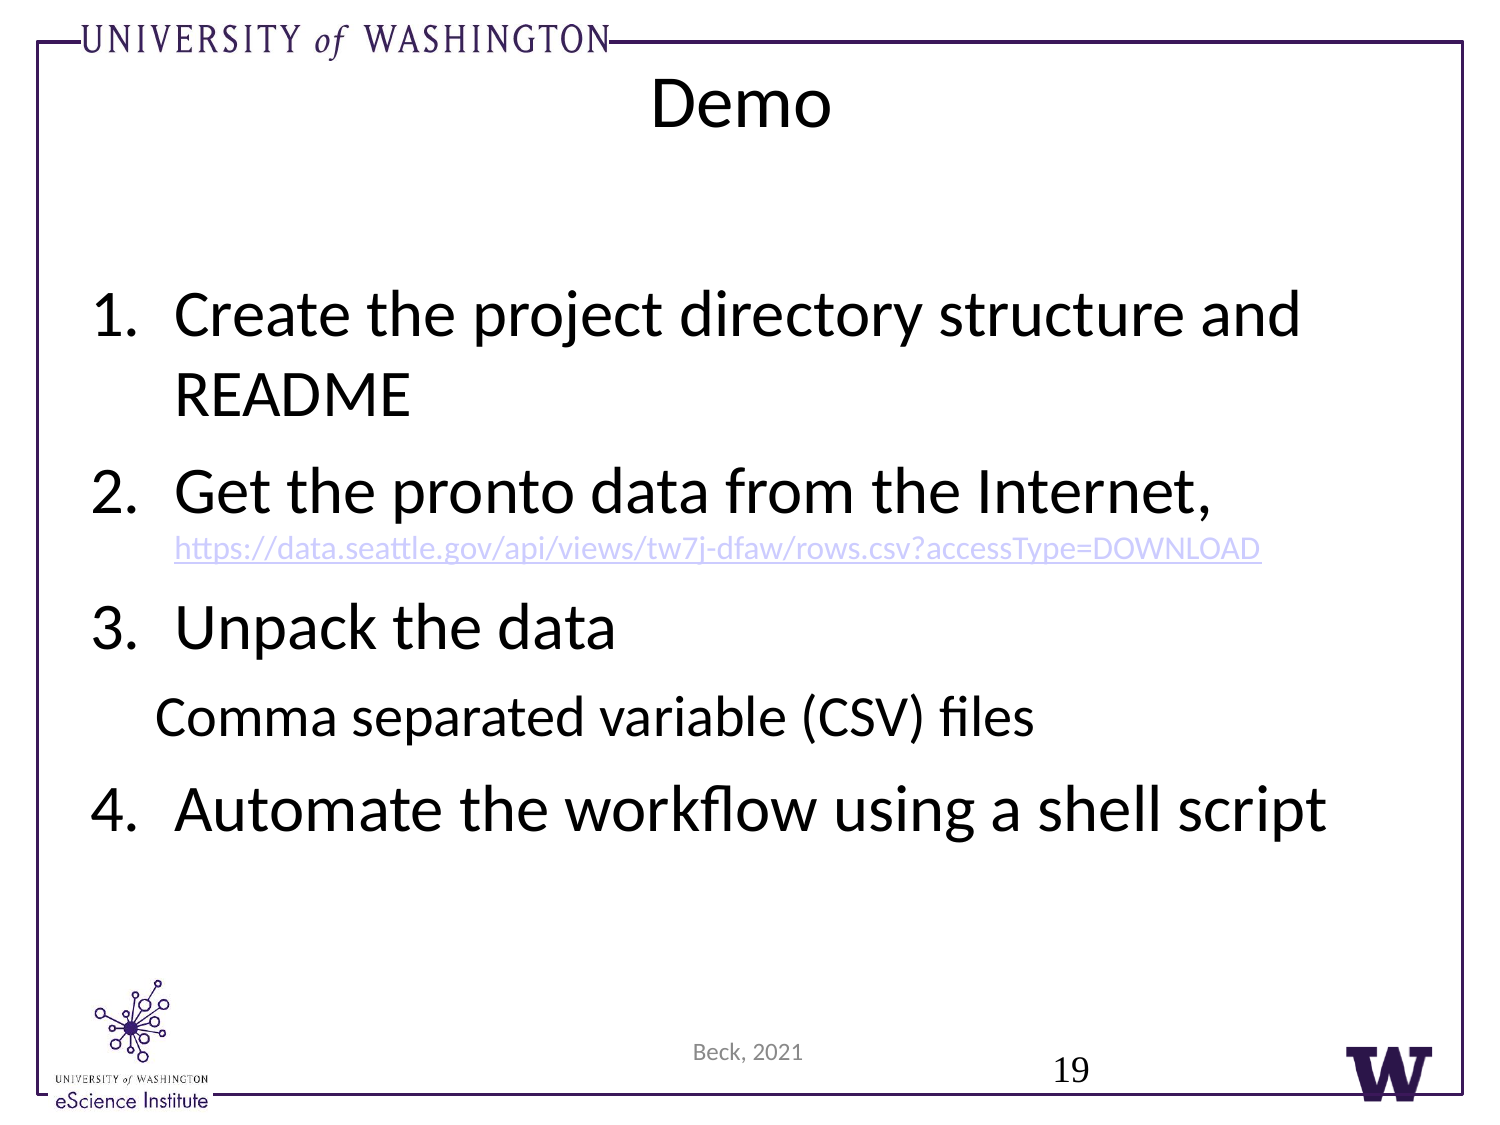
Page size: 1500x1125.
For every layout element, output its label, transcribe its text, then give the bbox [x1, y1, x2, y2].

picture [48, 978, 213, 1113]
footer Beck, 2021 [510, 1027, 986, 1088]
slide_number ‹#› [1037, 1037, 1325, 1098]
list Create the project directory structure and README Get the pronto data from the Internet, https://data.seattle.gov/api/views/tw7j-dfaw/rows.csv?accessType=DOWNLOAD Unpack the data Comma separated variable (CSV) files Automate the workflow using a shell script [75, 262, 1425, 1005]
picture [1339, 1041, 1438, 1093]
picture [81, 24, 609, 45]
picture [1339, 1096, 1438, 1107]
title Demo [75, 45, 1425, 233]
